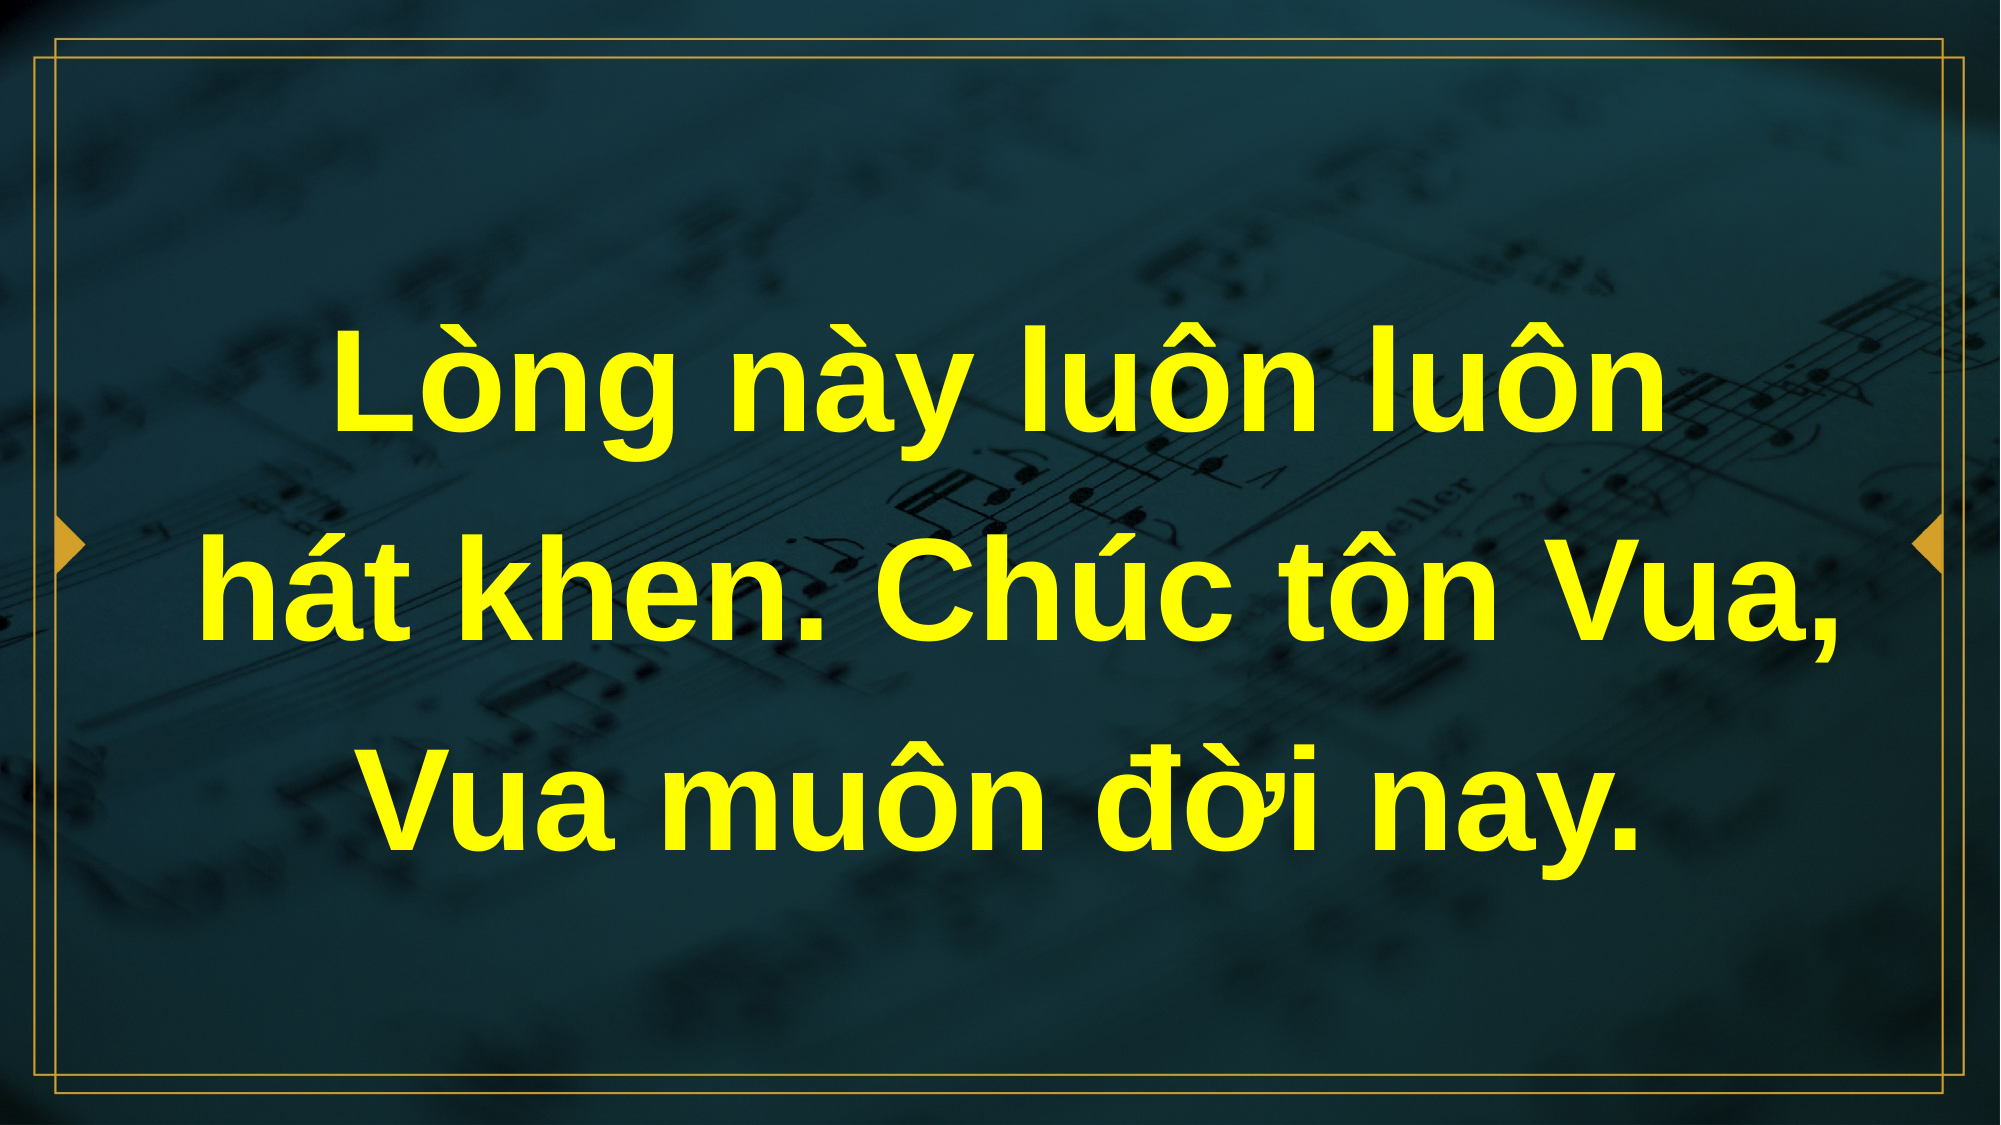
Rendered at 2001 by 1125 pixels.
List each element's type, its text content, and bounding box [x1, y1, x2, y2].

title Lòng này luôn luôn hát khen. Chúc tôn Vua, Vua muôn đời nay. [55, 53, 1945, 1077]
picture [0, 0, 2000, 1125]
